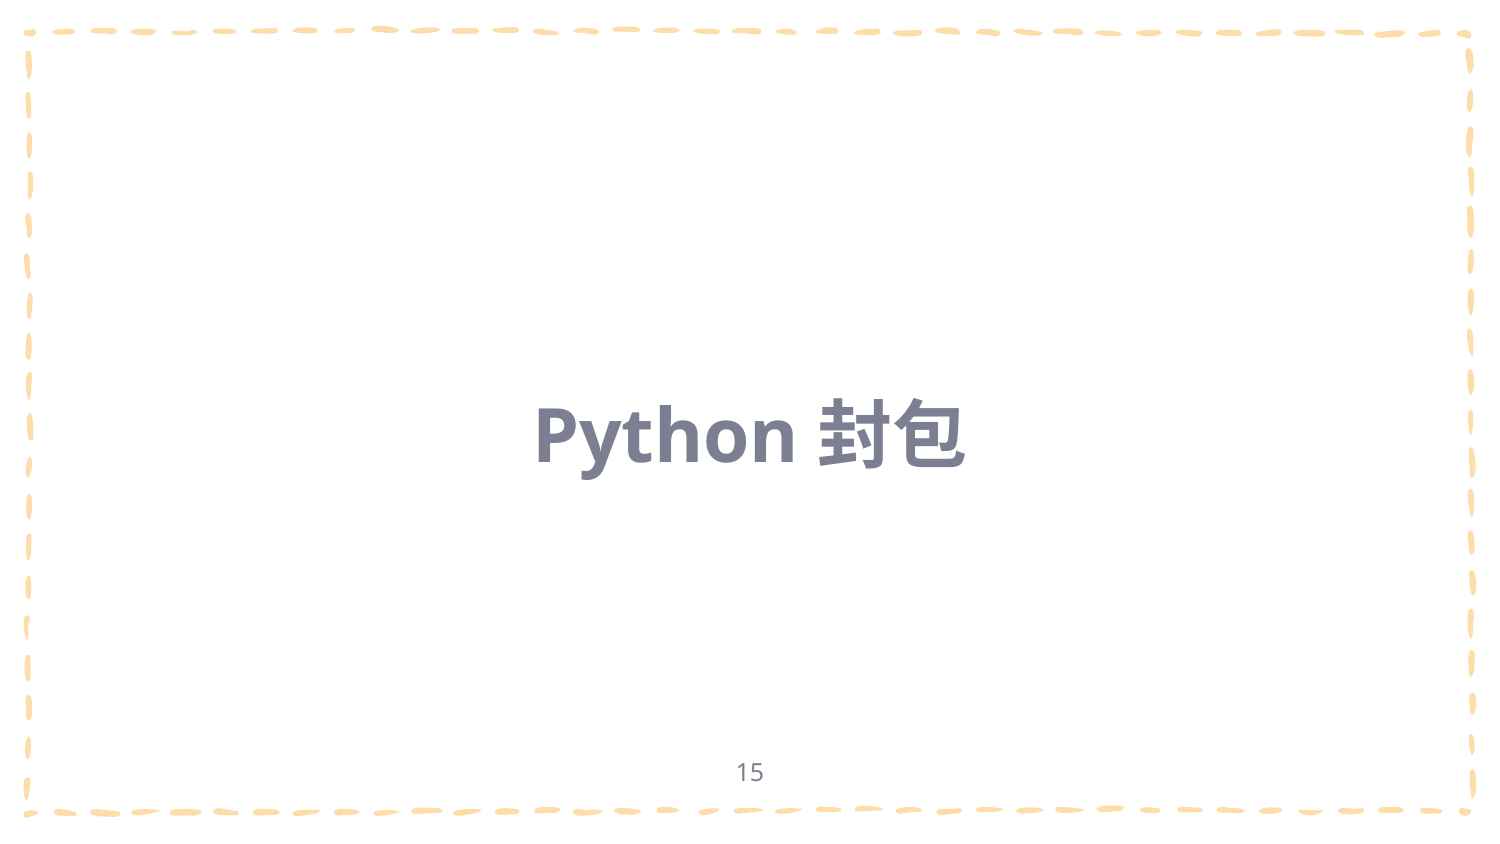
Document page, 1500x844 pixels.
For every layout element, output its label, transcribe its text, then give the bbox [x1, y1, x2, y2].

slide_number 15 [0, 741, 1500, 807]
title Python封包 [146, 351, 1354, 493]
